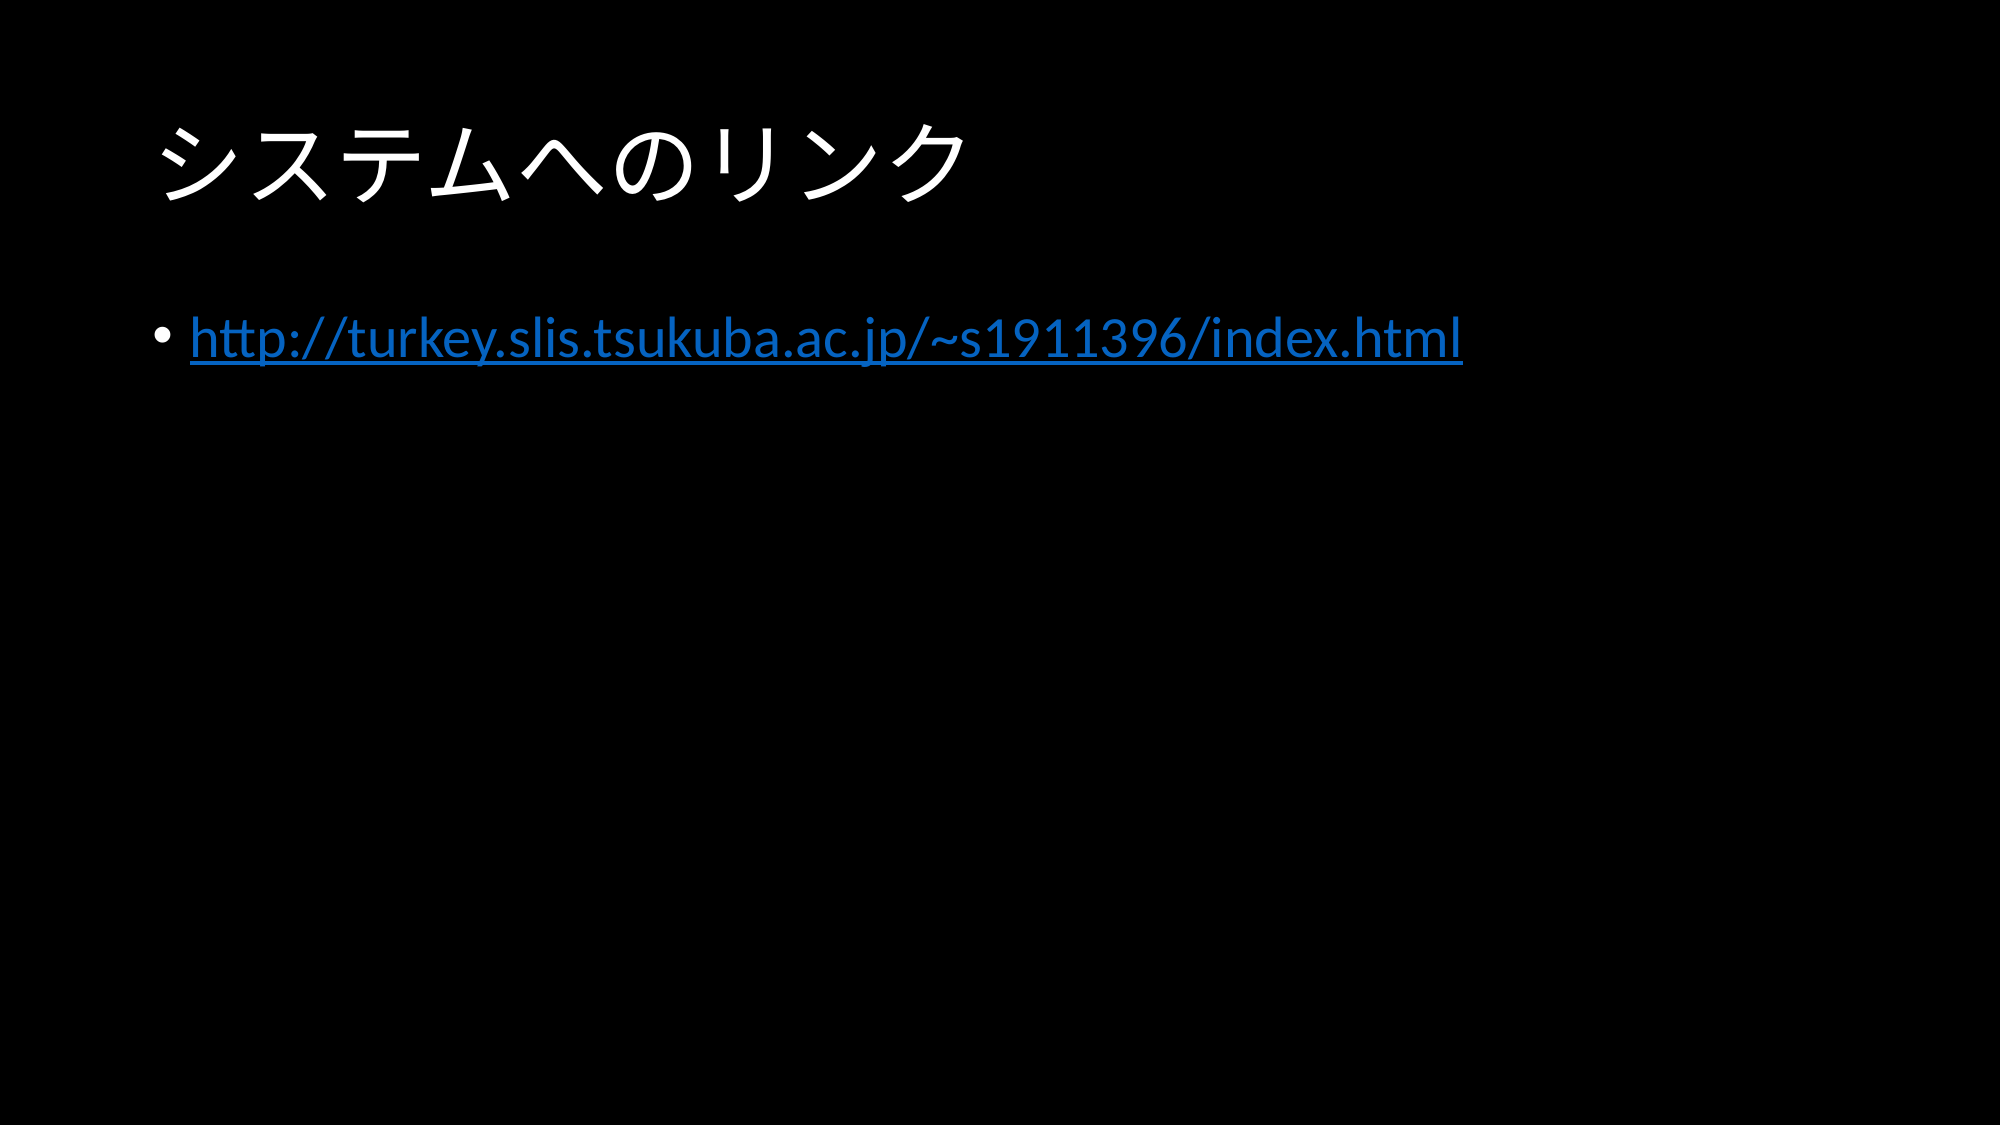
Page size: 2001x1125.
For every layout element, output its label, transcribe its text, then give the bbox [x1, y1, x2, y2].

title システムへのリンク [137, 59, 1863, 278]
list http://turkey.slis.tsukuba.ac.jp/~s1911396/index.html [137, 299, 1863, 1014]
